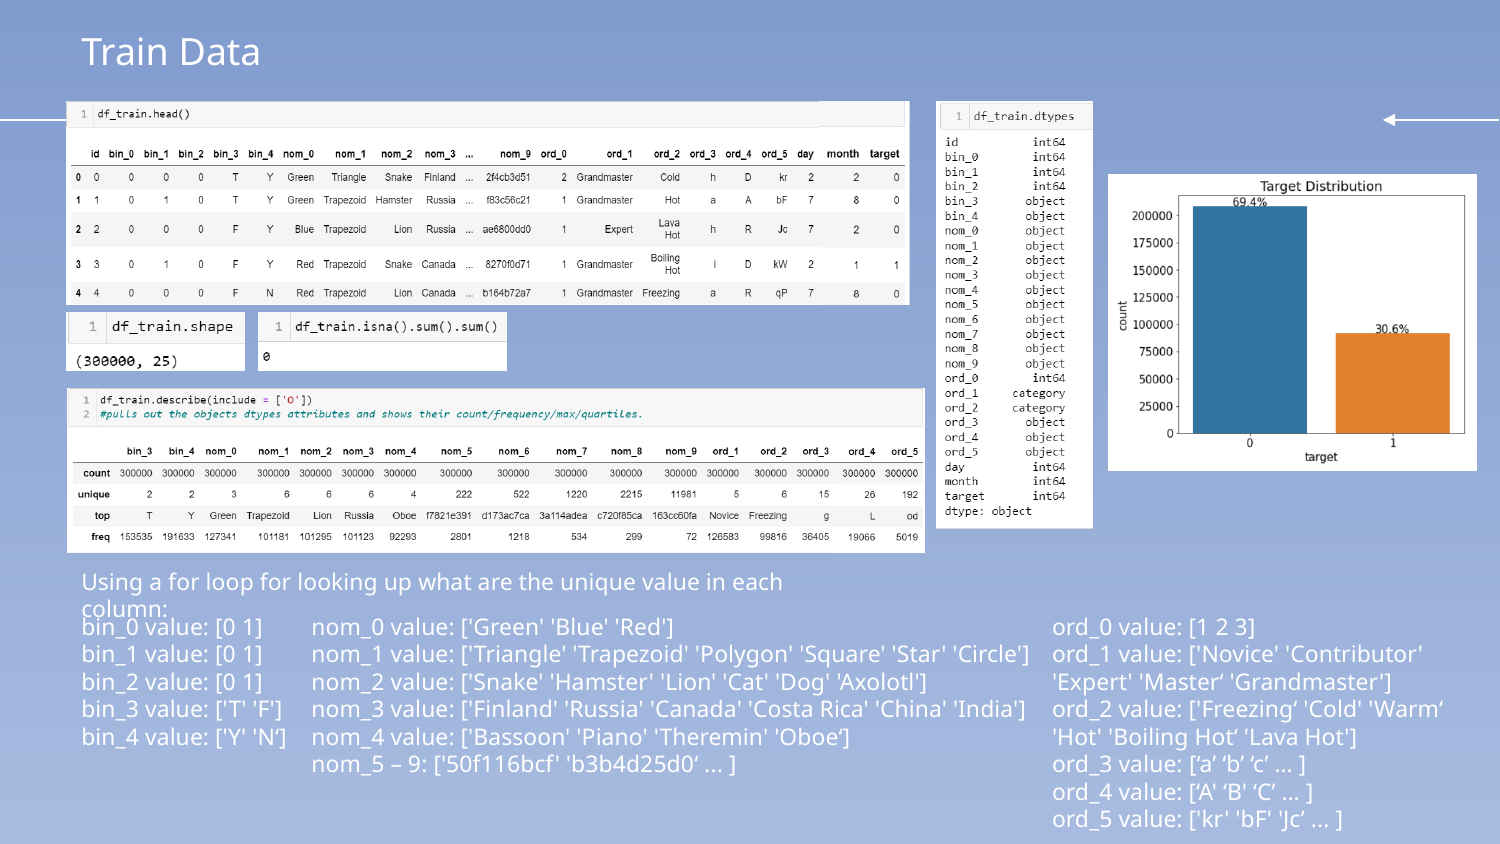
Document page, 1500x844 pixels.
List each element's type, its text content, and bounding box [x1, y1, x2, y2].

text_box nom_0 value: ['Green' 'Blue' 'Red'] nom_1 value: ['Triangle' 'Trapezoid' 'Polygon' 'Square' 'Star' 'Circle'] nom_2 value: ['Snake' 'Hamster' 'Lion' 'Cat' 'Dog' 'Axolotl'] nom_3 value: ['Finland' 'Russia' 'Canada' 'Costa Rica' 'China' 'India'] nom_4 value: ['Bassoon' 'Piano' 'Theremin' 'Oboe‘] nom_5 – 9: ['50f116bcf' 'b3b4d25d0‘ ... ] [296, 597, 1037, 788]
picture [936, 101, 1093, 530]
text_box bin_0 value: [0 1] bin_1 value: [0 1] bin_2 value: [0 1] bin_3 value: ['T' 'F'] bin_4 value: ['Y' 'N‘] [66, 742, 296, 788]
text_box Train Data [66, 13, 662, 93]
picture [66, 387, 925, 553]
text_box Using a for loop for looking up what are the unique value in each column: [66, 560, 888, 742]
picture [257, 311, 507, 371]
picture [65, 101, 910, 305]
picture [65, 311, 245, 371]
text_box ord_0 value: [1 2 3] ord_1 value: ['Novice' 'Contributor' 'Expert' 'Master‘ 'Grandmaster'] ord_2 value: ['Freezing‘ 'Cold' 'Warm‘ 'Hot' 'Boiling Hot‘ 'Lava Hot'] ord_3 value: [‘a’ ‘b’ ‘c’ … ] ord_4 value: [‘A' ‘B' ‘C’ … ] ord_5 value: ['kr' 'bF' 'Jc’ ... ] [1037, 597, 1475, 844]
picture [1108, 173, 1477, 471]
